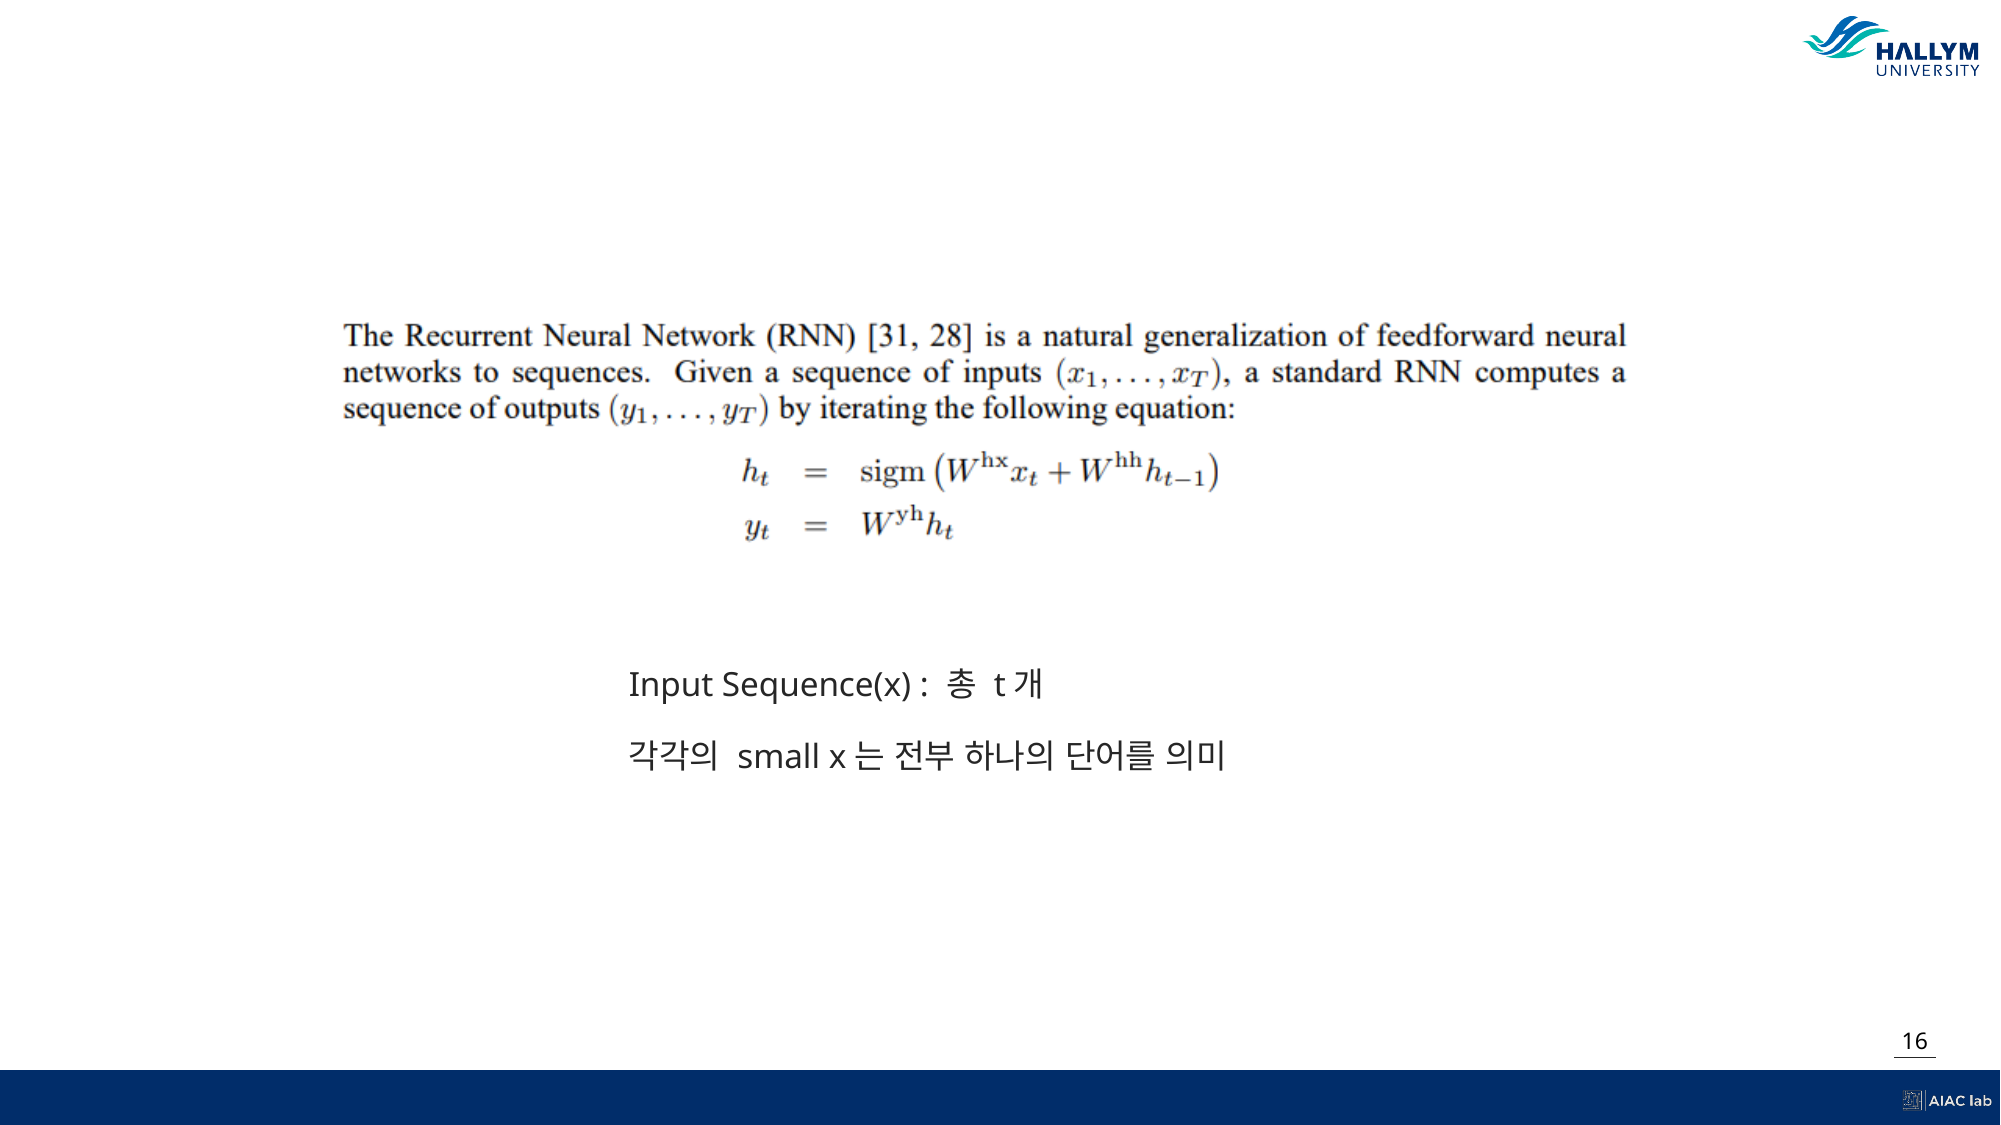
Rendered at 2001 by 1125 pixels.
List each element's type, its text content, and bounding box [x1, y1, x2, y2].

picture [333, 307, 1643, 563]
picture [0, 1070, 2000, 1125]
text_box Input Sequence(x) : 총 t개 각각의 small x는 전부 하나의 단어를 의미 [614, 643, 1386, 793]
picture [1802, 16, 1980, 76]
